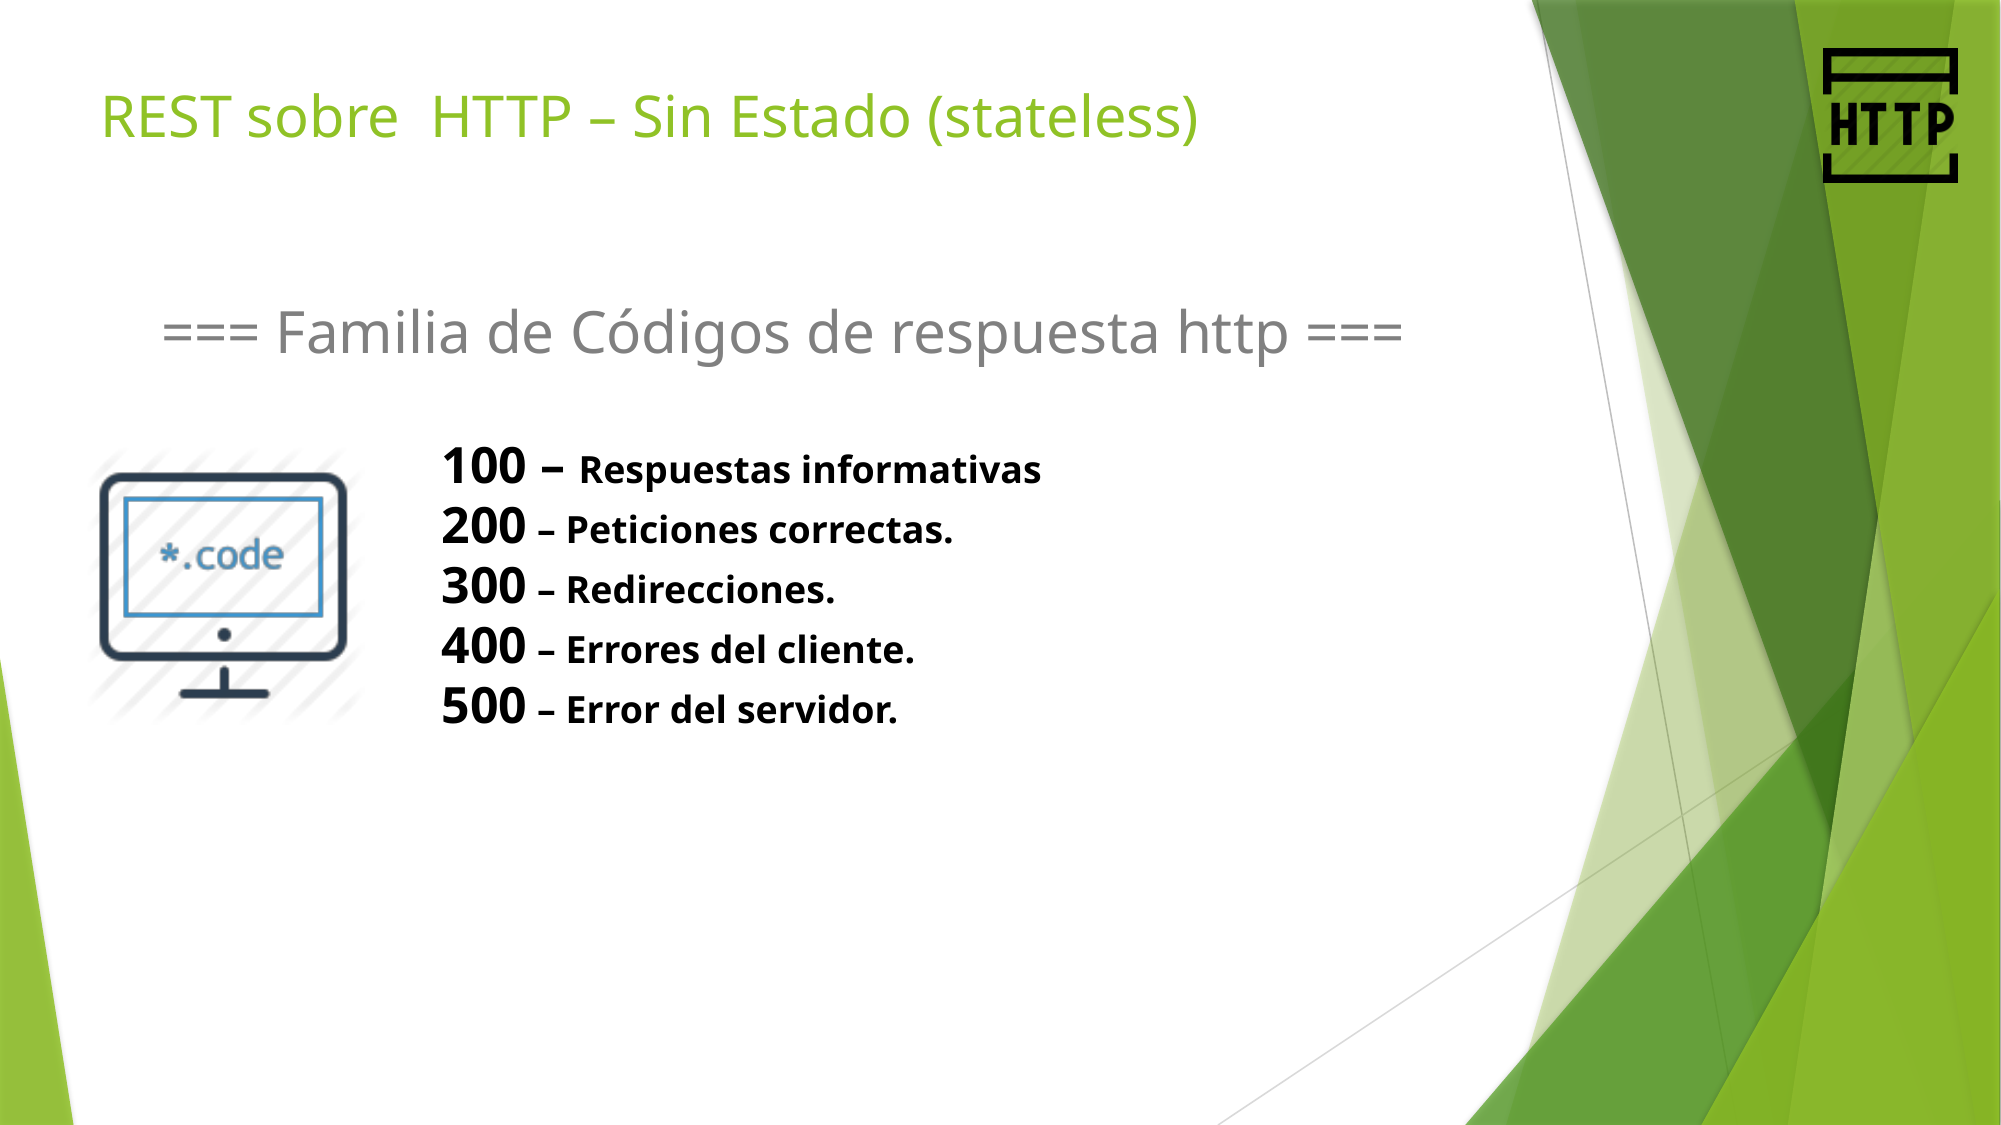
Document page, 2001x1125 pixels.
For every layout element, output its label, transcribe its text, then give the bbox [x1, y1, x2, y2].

text_box 100 – Respuestas informativas 200 – Peticiones correctas. 300 – Redirecciones. 400 – Errores del cliente. 500 – Error del servidor. [427, 426, 1364, 741]
picture [1823, 48, 1958, 183]
picture [84, 445, 365, 726]
text_box === Familia de Códigos de respuesta http === [146, 287, 1420, 373]
text_box REST sobre HTTP – Sin Estado (stateless) [85, 72, 1219, 159]
